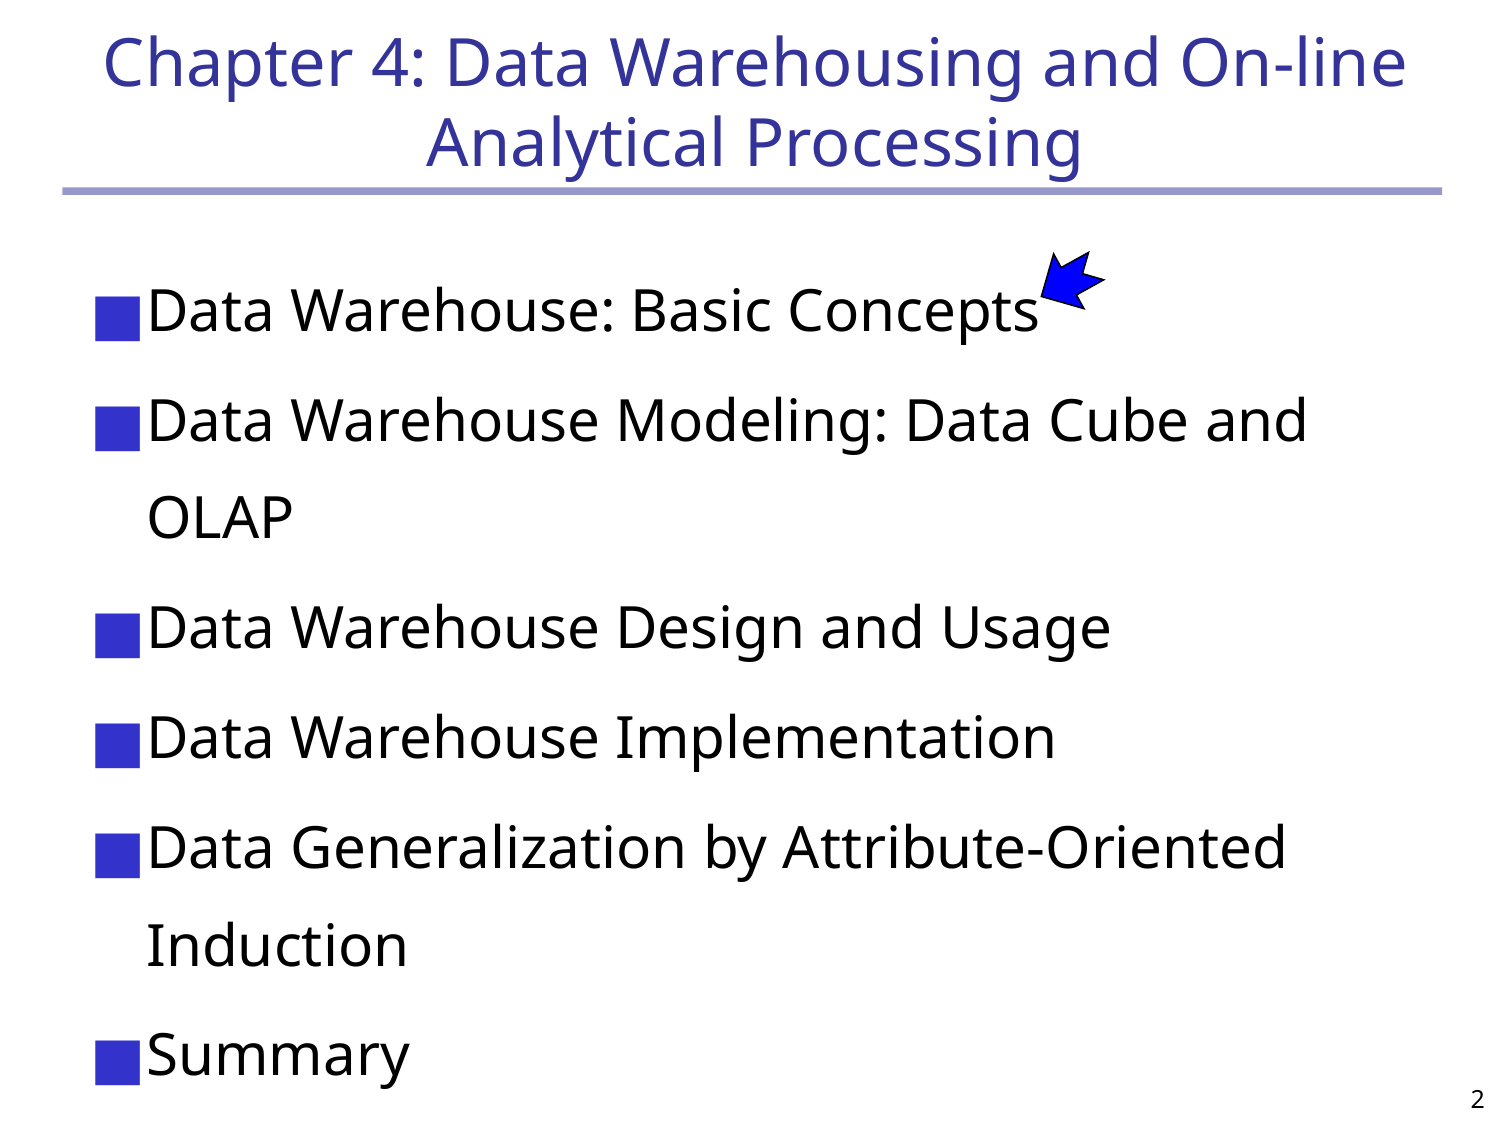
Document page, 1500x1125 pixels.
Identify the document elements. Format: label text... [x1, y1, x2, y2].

text_box ‹#› [1187, 1049, 1500, 1125]
list Data Warehouse: Basic Concepts Data Warehouse Modeling: Data Cube and OLAP Data Warehouse Design and Usage Data Warehouse Implementation Data Generalization by Attribute-Oriented Induction Summary [75, 237, 1450, 1038]
text_box [1041, 252, 1104, 309]
title Chapter 4: Data Warehousing and On-line Analytical Processing [0, 12, 1500, 188]
